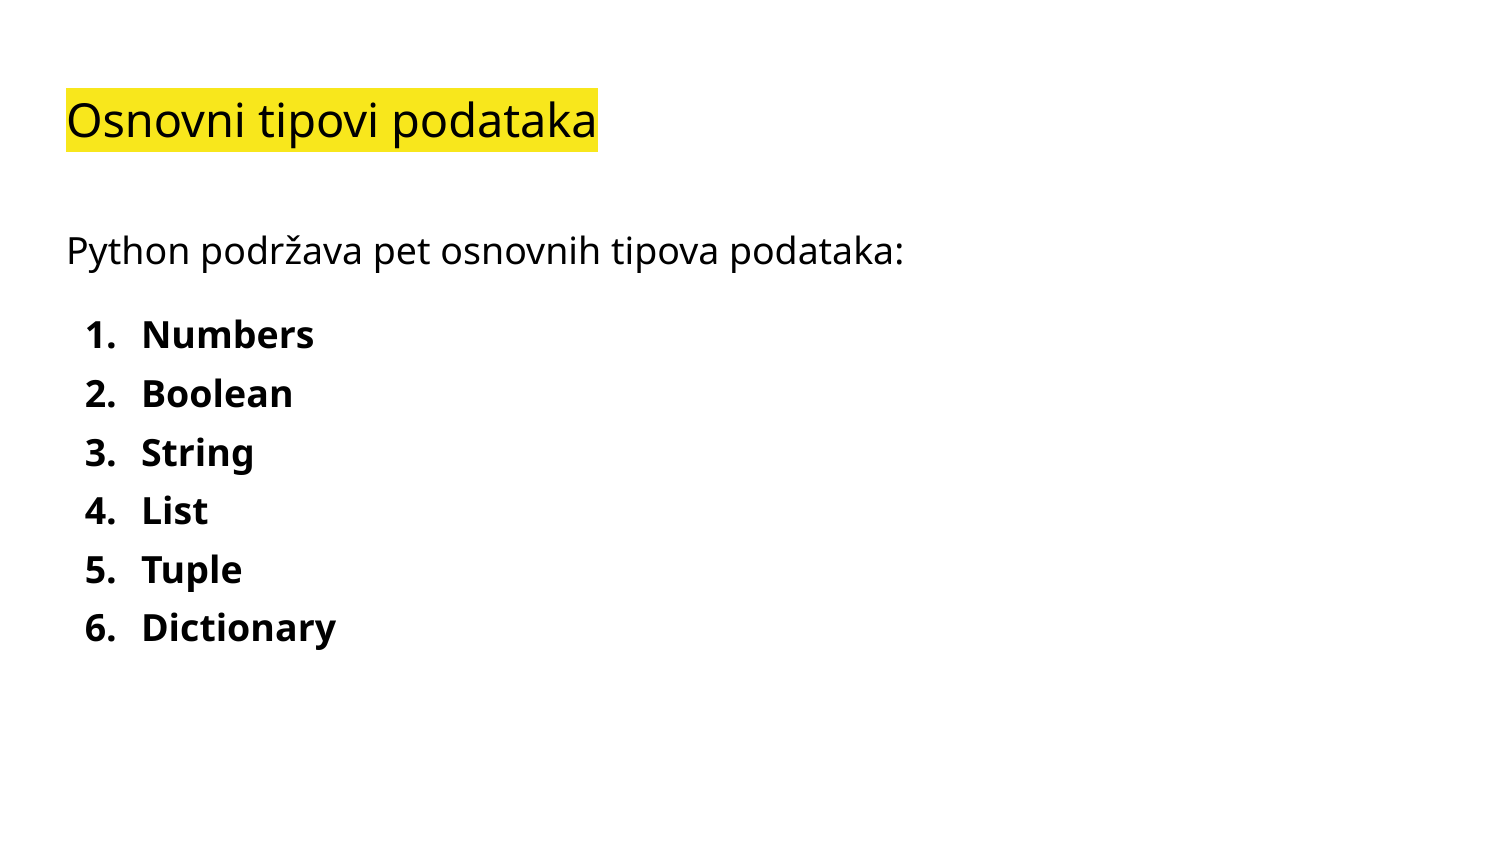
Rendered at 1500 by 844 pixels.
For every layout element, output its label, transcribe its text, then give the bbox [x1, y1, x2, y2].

list Python podržava pet osnovnih tipova podataka: Numbers Boolean String List Tuple Dictionary [51, 202, 1449, 750]
title Osnovni tipovi podataka [51, 72, 1449, 167]
